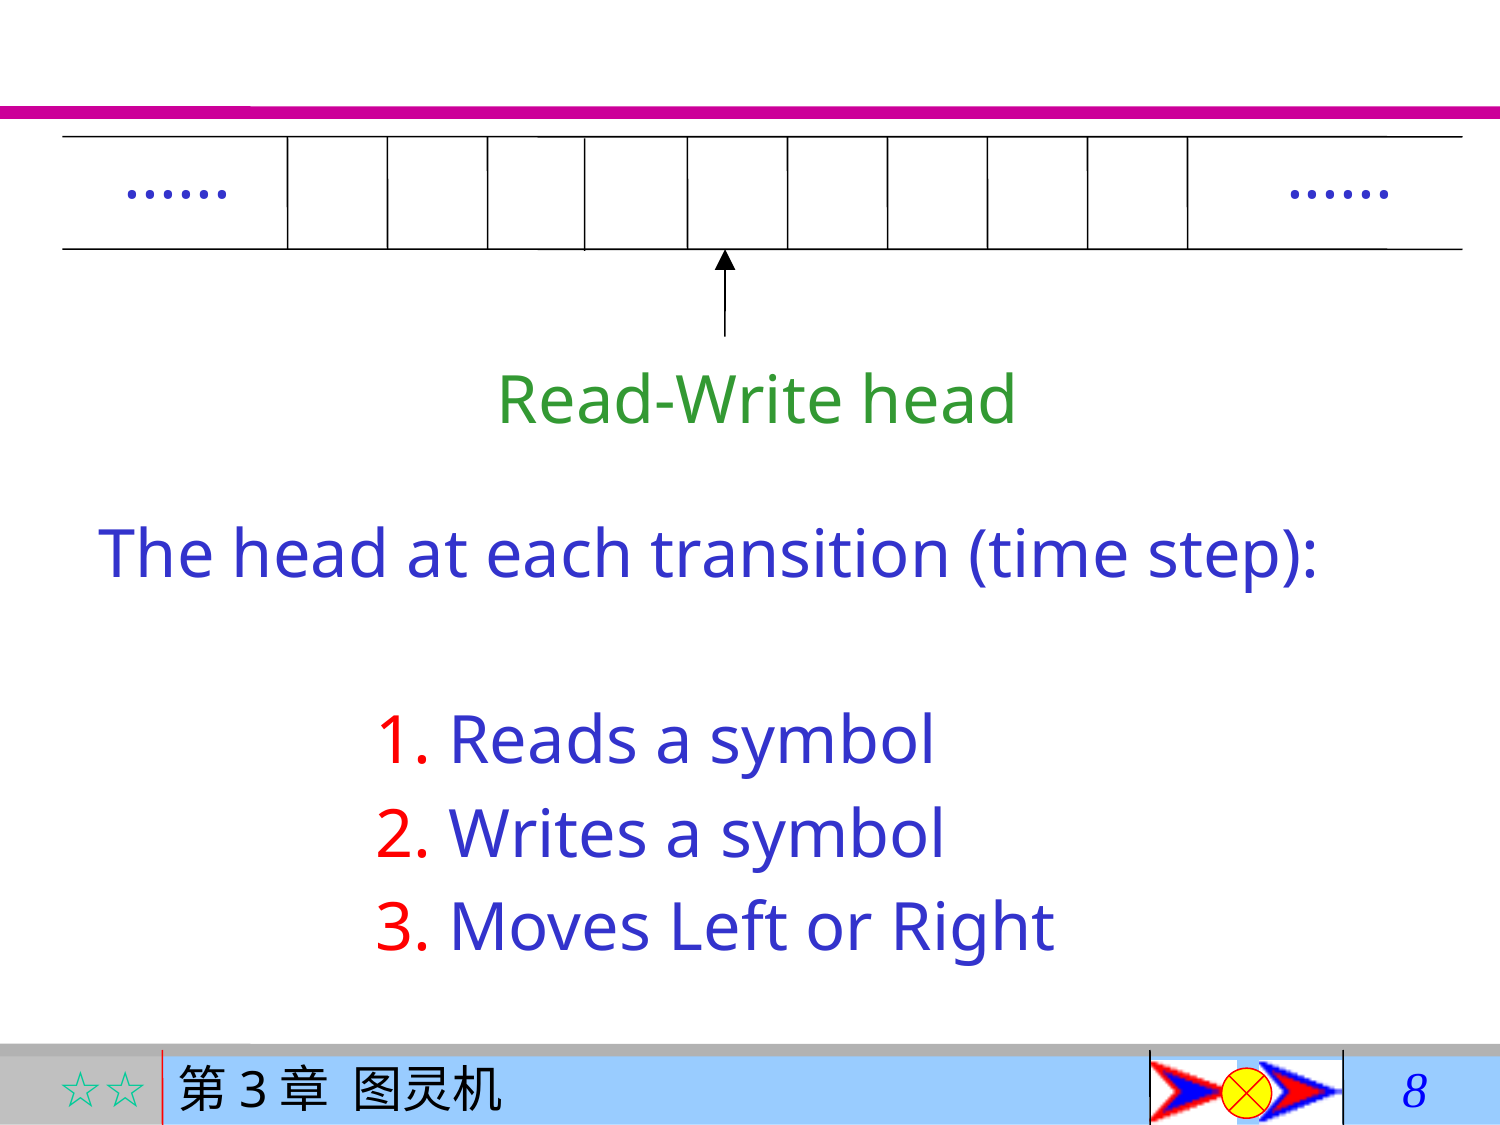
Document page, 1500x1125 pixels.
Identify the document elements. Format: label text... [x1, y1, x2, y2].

picture [1259, 1060, 1342, 1125]
text_box ...... [108, 124, 247, 219]
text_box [406, 1068, 448, 1110]
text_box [282, 1084, 326, 1110]
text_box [202, 1066, 224, 1077]
picture [1151, 1060, 1237, 1125]
text_box ...... [1271, 124, 1409, 219]
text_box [471, 1068, 500, 1110]
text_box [282, 1065, 326, 1080]
text_box The head at each transition (time step): 1. Reads a symbol 2. Writes a symbol 3. Moves Left or Right [84, 503, 1337, 972]
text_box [181, 1066, 202, 1078]
text_box [714, 249, 736, 337]
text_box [182, 1080, 221, 1110]
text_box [455, 1066, 473, 1110]
text_box Read-Write head [482, 349, 1034, 444]
